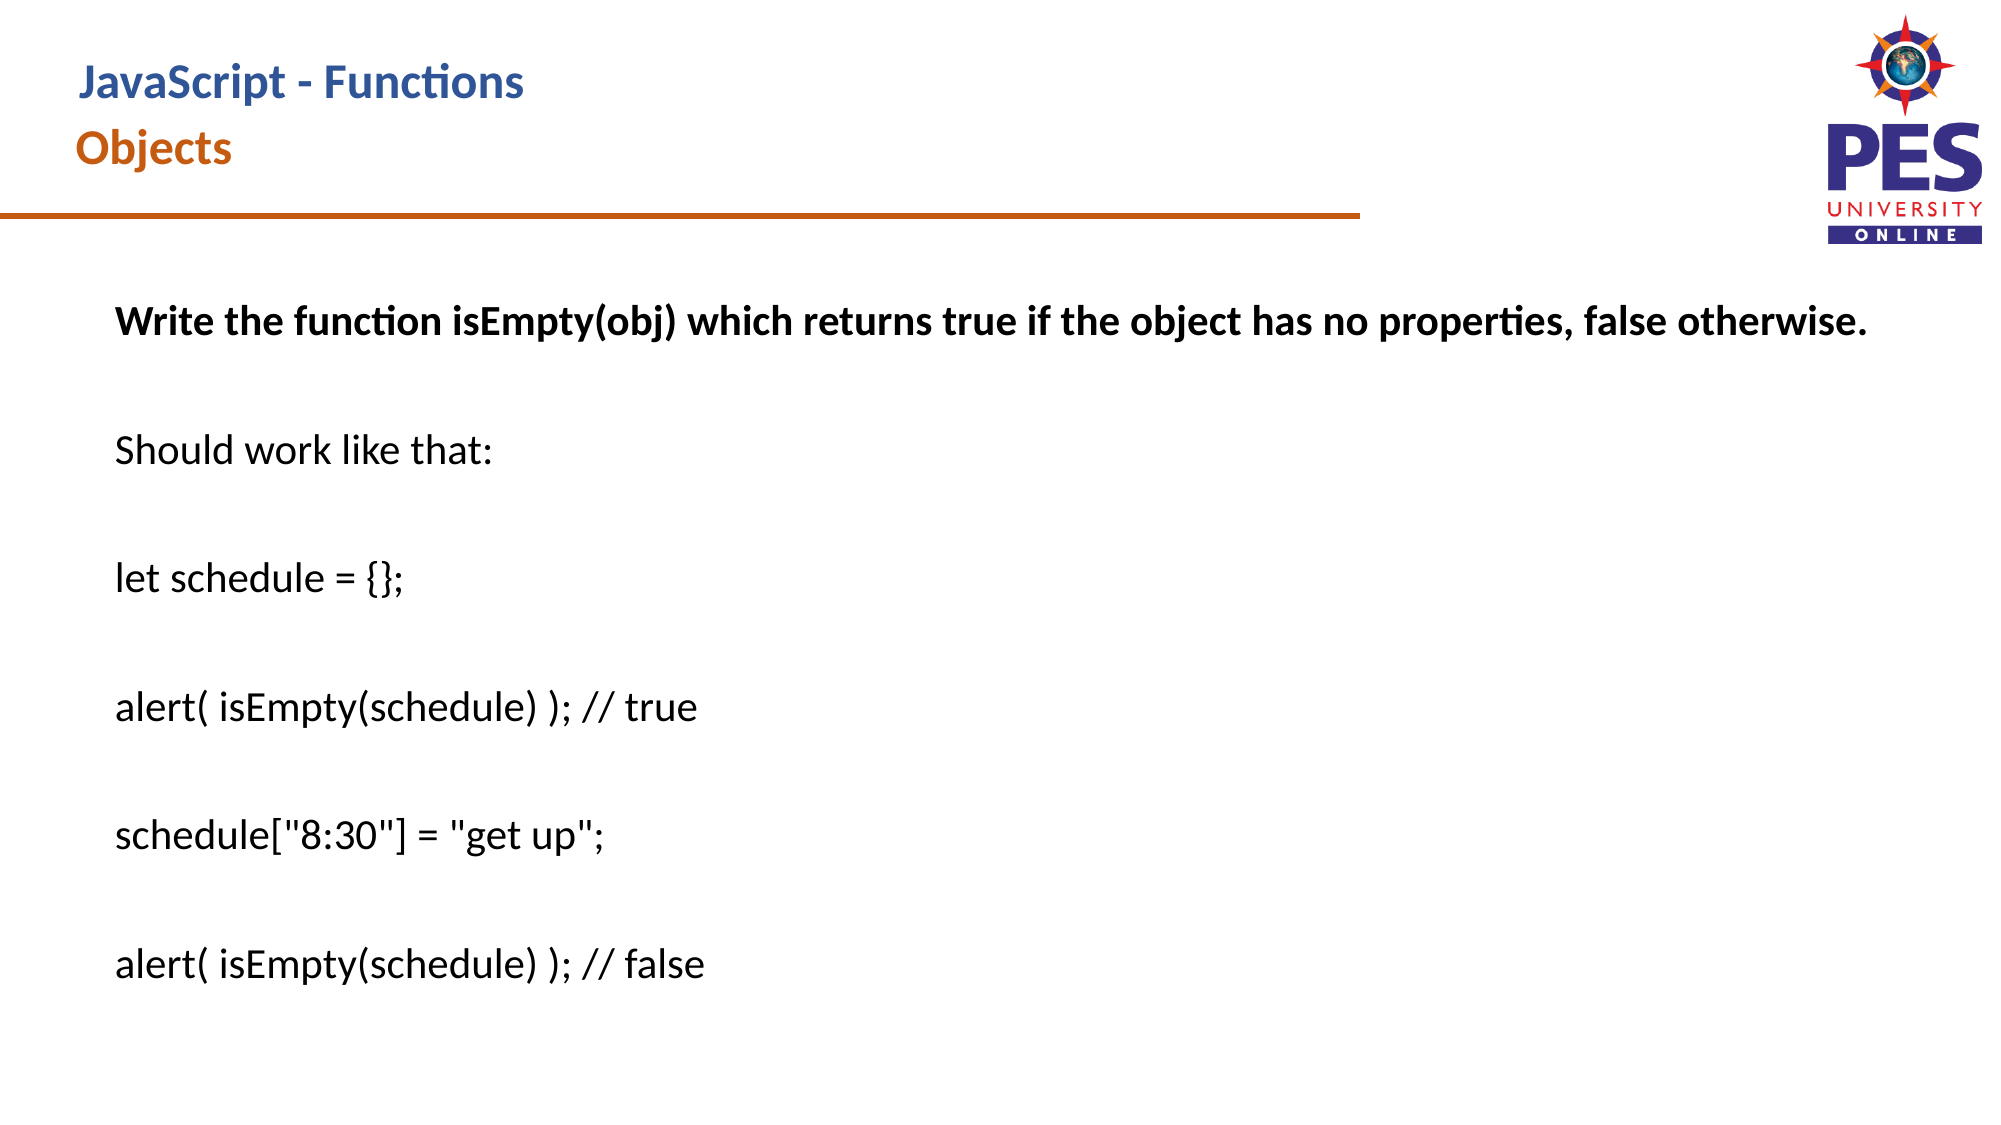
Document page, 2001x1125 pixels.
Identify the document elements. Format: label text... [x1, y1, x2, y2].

list Write the function isEmpty(obj) which returns true if the object has no properties, false otherwise. Should work like that: let schedule = {}; alert( isEmpty(schedule) ); // true schedule["8:30"] = "get up"; alert( isEmpty(schedule) ); // false [99, 291, 1900, 1050]
picture [1828, 14, 1982, 244]
text_box JavaScript - Functions [64, 41, 1295, 117]
text_box Objects [60, 106, 1374, 182]
